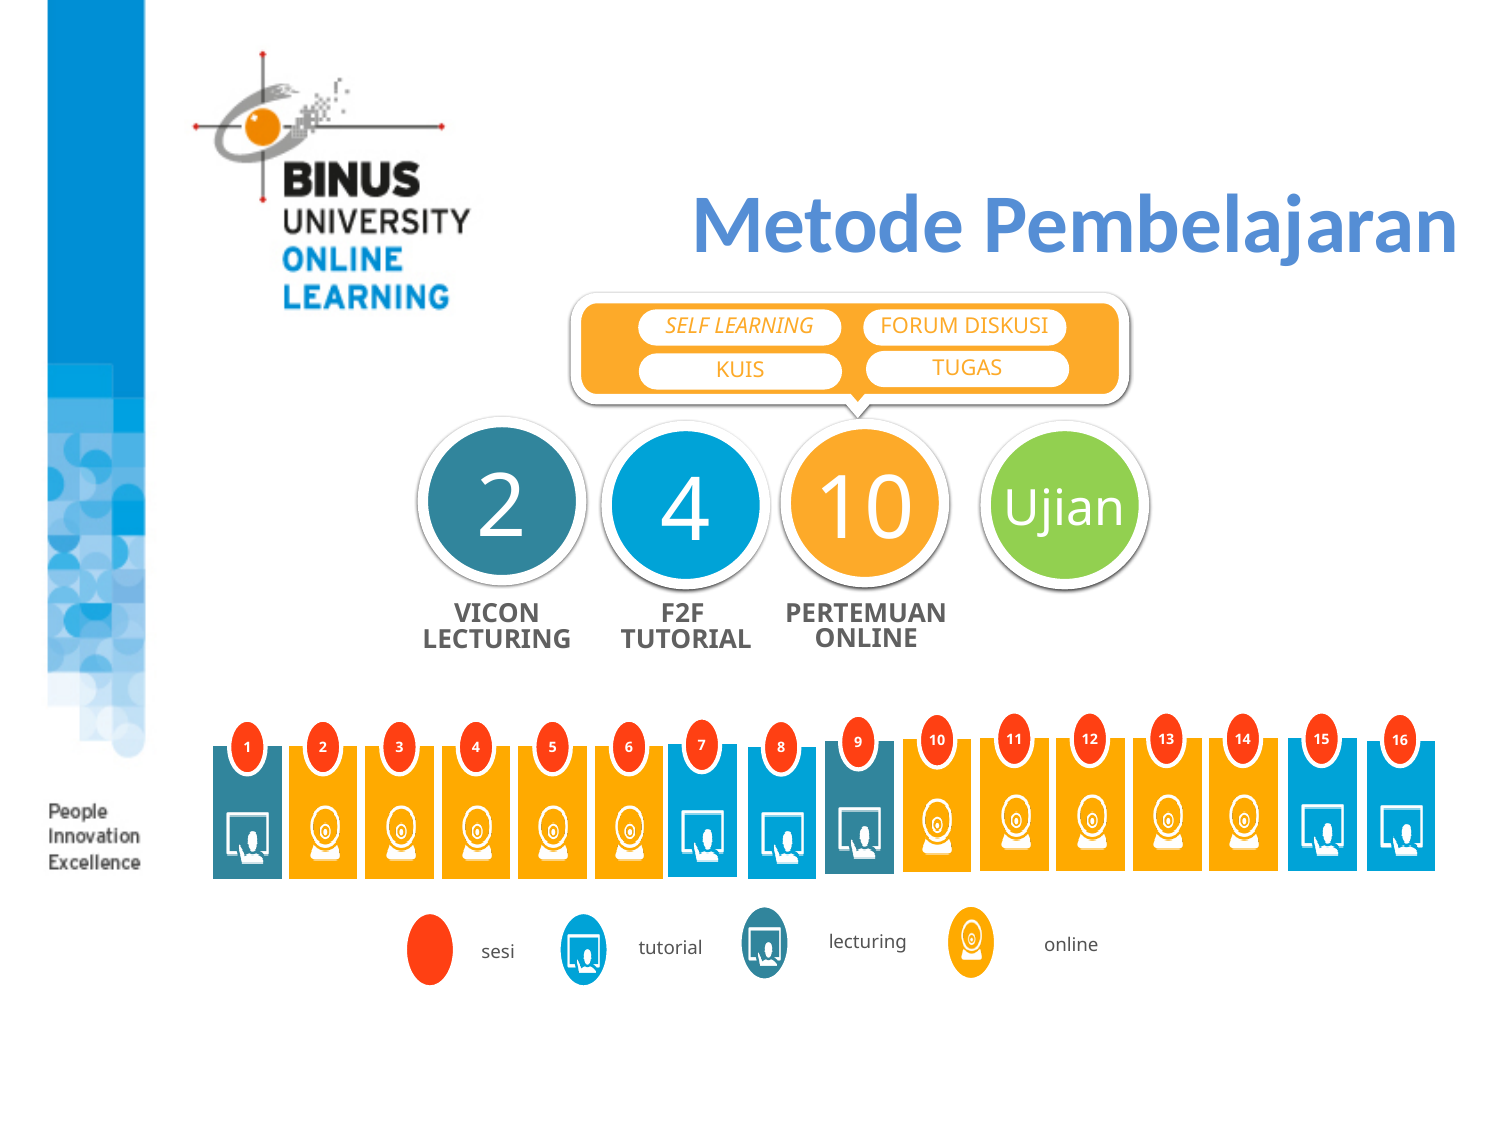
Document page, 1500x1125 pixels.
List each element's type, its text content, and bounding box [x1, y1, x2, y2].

text_box SELF LEARNING [638, 313, 842, 346]
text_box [404, 904, 1145, 988]
text_box VICON LECTURING [386, 589, 608, 655]
text_box FORUM DISKUSI [863, 313, 1067, 346]
text_box 10 [785, 423, 945, 583]
text_box 4 [606, 425, 765, 585]
text_box Ujian [985, 425, 1144, 585]
text_box [575, 313, 1125, 411]
text_box Metode Pembelajaran [549, 125, 1475, 313]
text_box PERTEMUAN ONLINE [732, 594, 1001, 660]
picture [0, 0, 1500, 1125]
text_box 2 [422, 422, 582, 581]
text_box KUIS [638, 353, 843, 390]
text_box F2F TUTORIAL [608, 589, 821, 655]
text_box TUGAS [865, 350, 1070, 388]
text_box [210, 711, 1438, 882]
